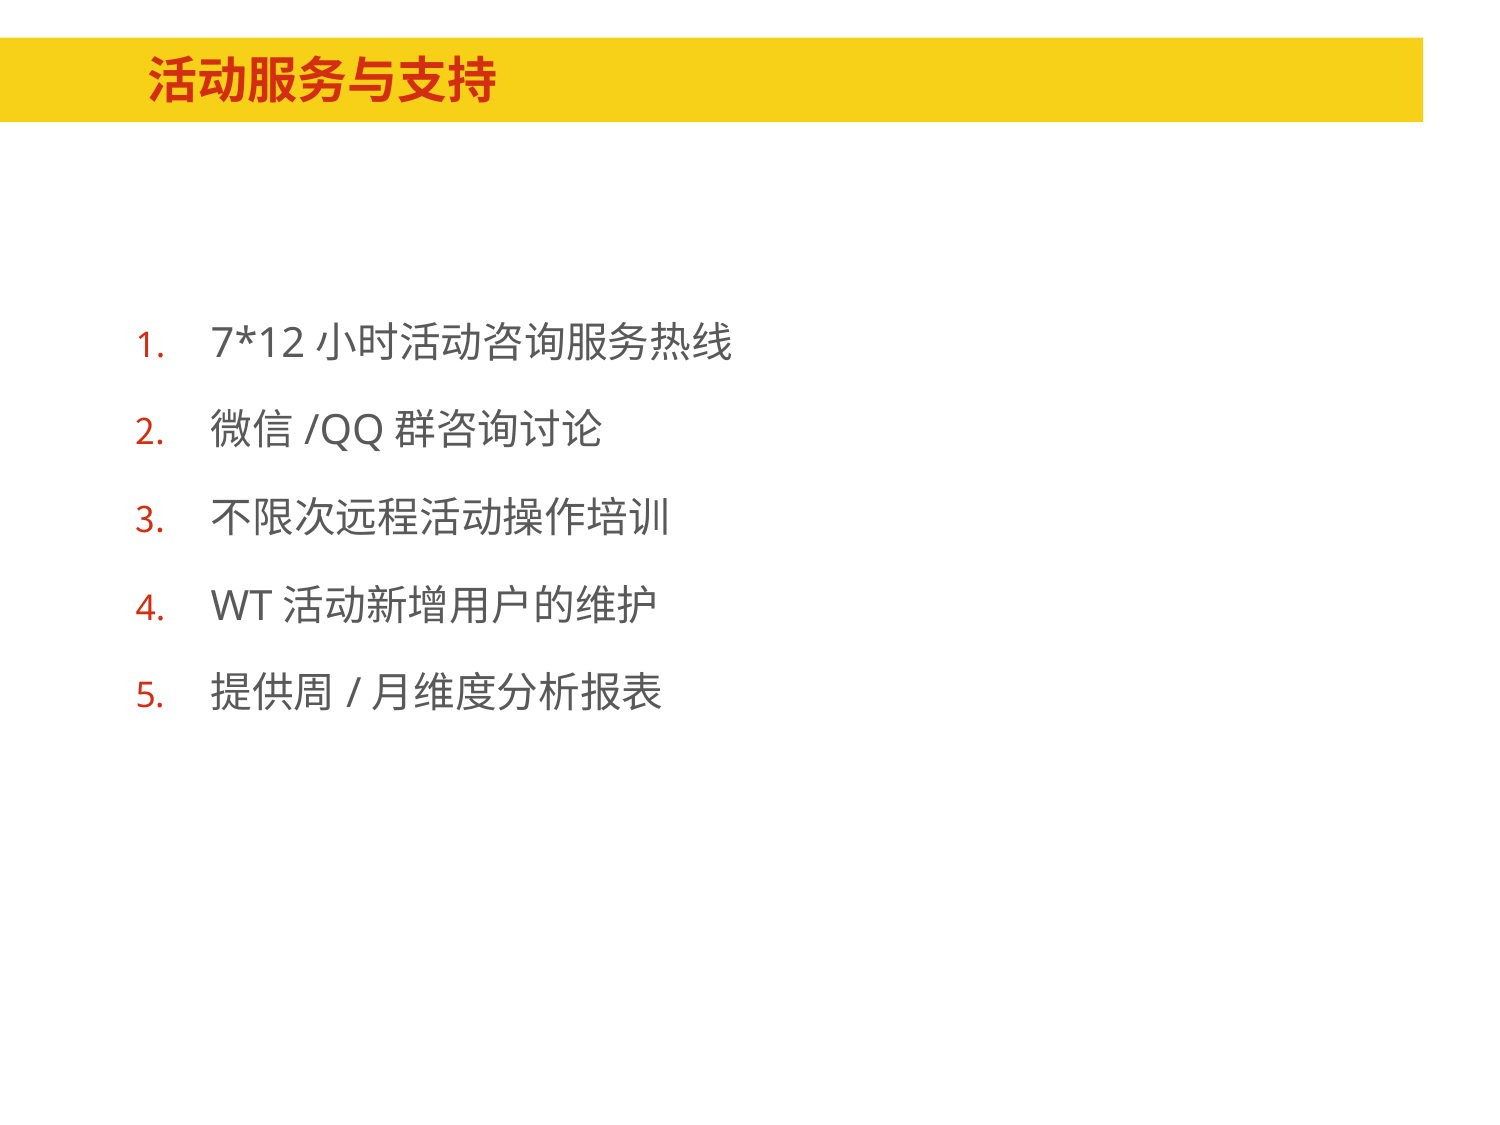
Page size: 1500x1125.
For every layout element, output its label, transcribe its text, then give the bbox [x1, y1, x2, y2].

list 7*12小时活动咨询服务热线 微信/QQ群咨询讨论 不限次远程活动操作培训 WT活动新增用户的维护 提供周/月维度分析报表 [135, 290, 1146, 727]
title 活动服务与支持 [147, 48, 1412, 118]
